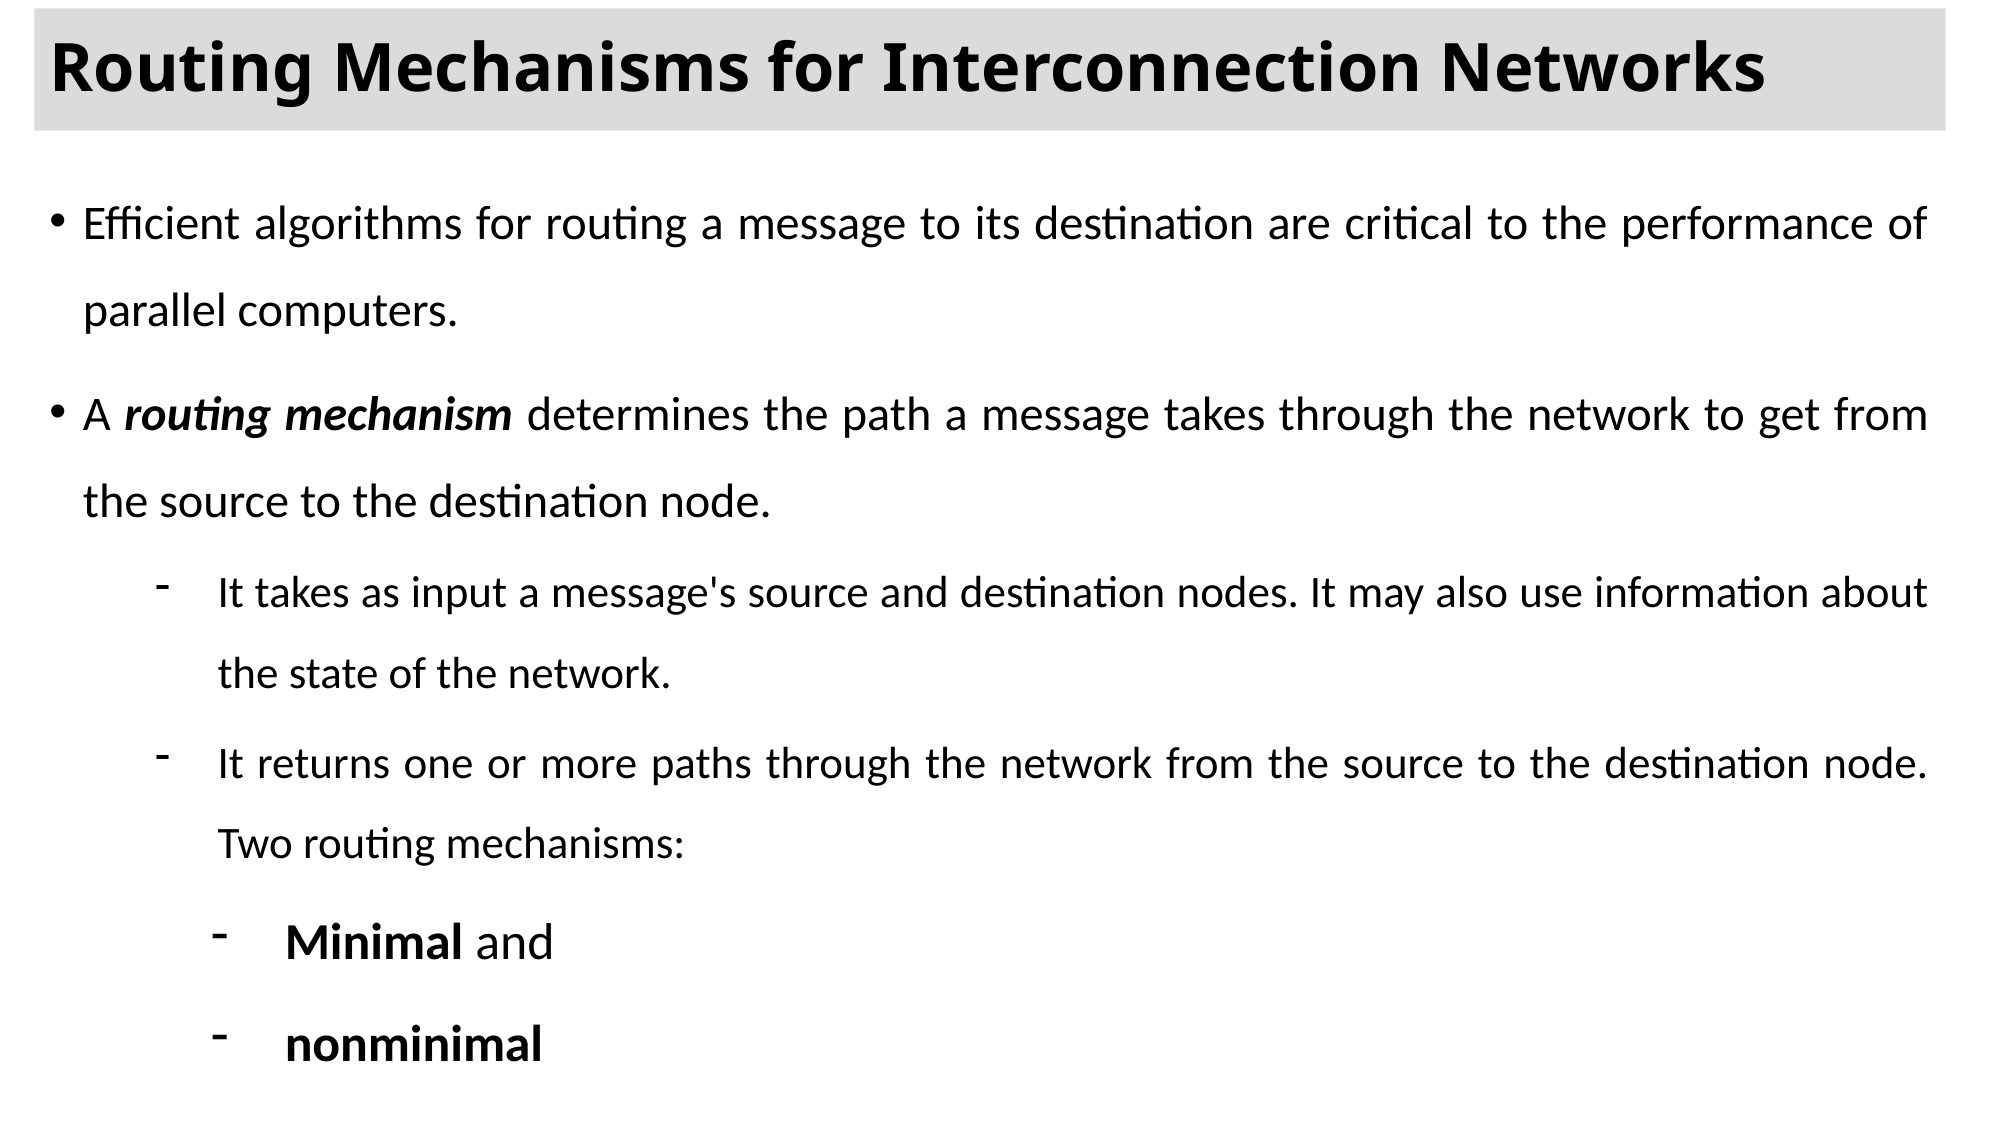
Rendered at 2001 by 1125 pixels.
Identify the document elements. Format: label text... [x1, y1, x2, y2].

title Routing Mechanisms for Interconnection Networks [34, 8, 1946, 131]
list Efficient algorithms for routing a message to its destination are critical to the performance of parallel computers. A routing mechanism determines the path a message takes through the network to get from the source to the destination node. It takes as input a message's source and destination nodes. It may also use information about the state of the network. It returns one or more paths through the network from the source to the destination node. Two routing mechanisms: Minimal and nonminimal [34, 154, 1946, 1081]
